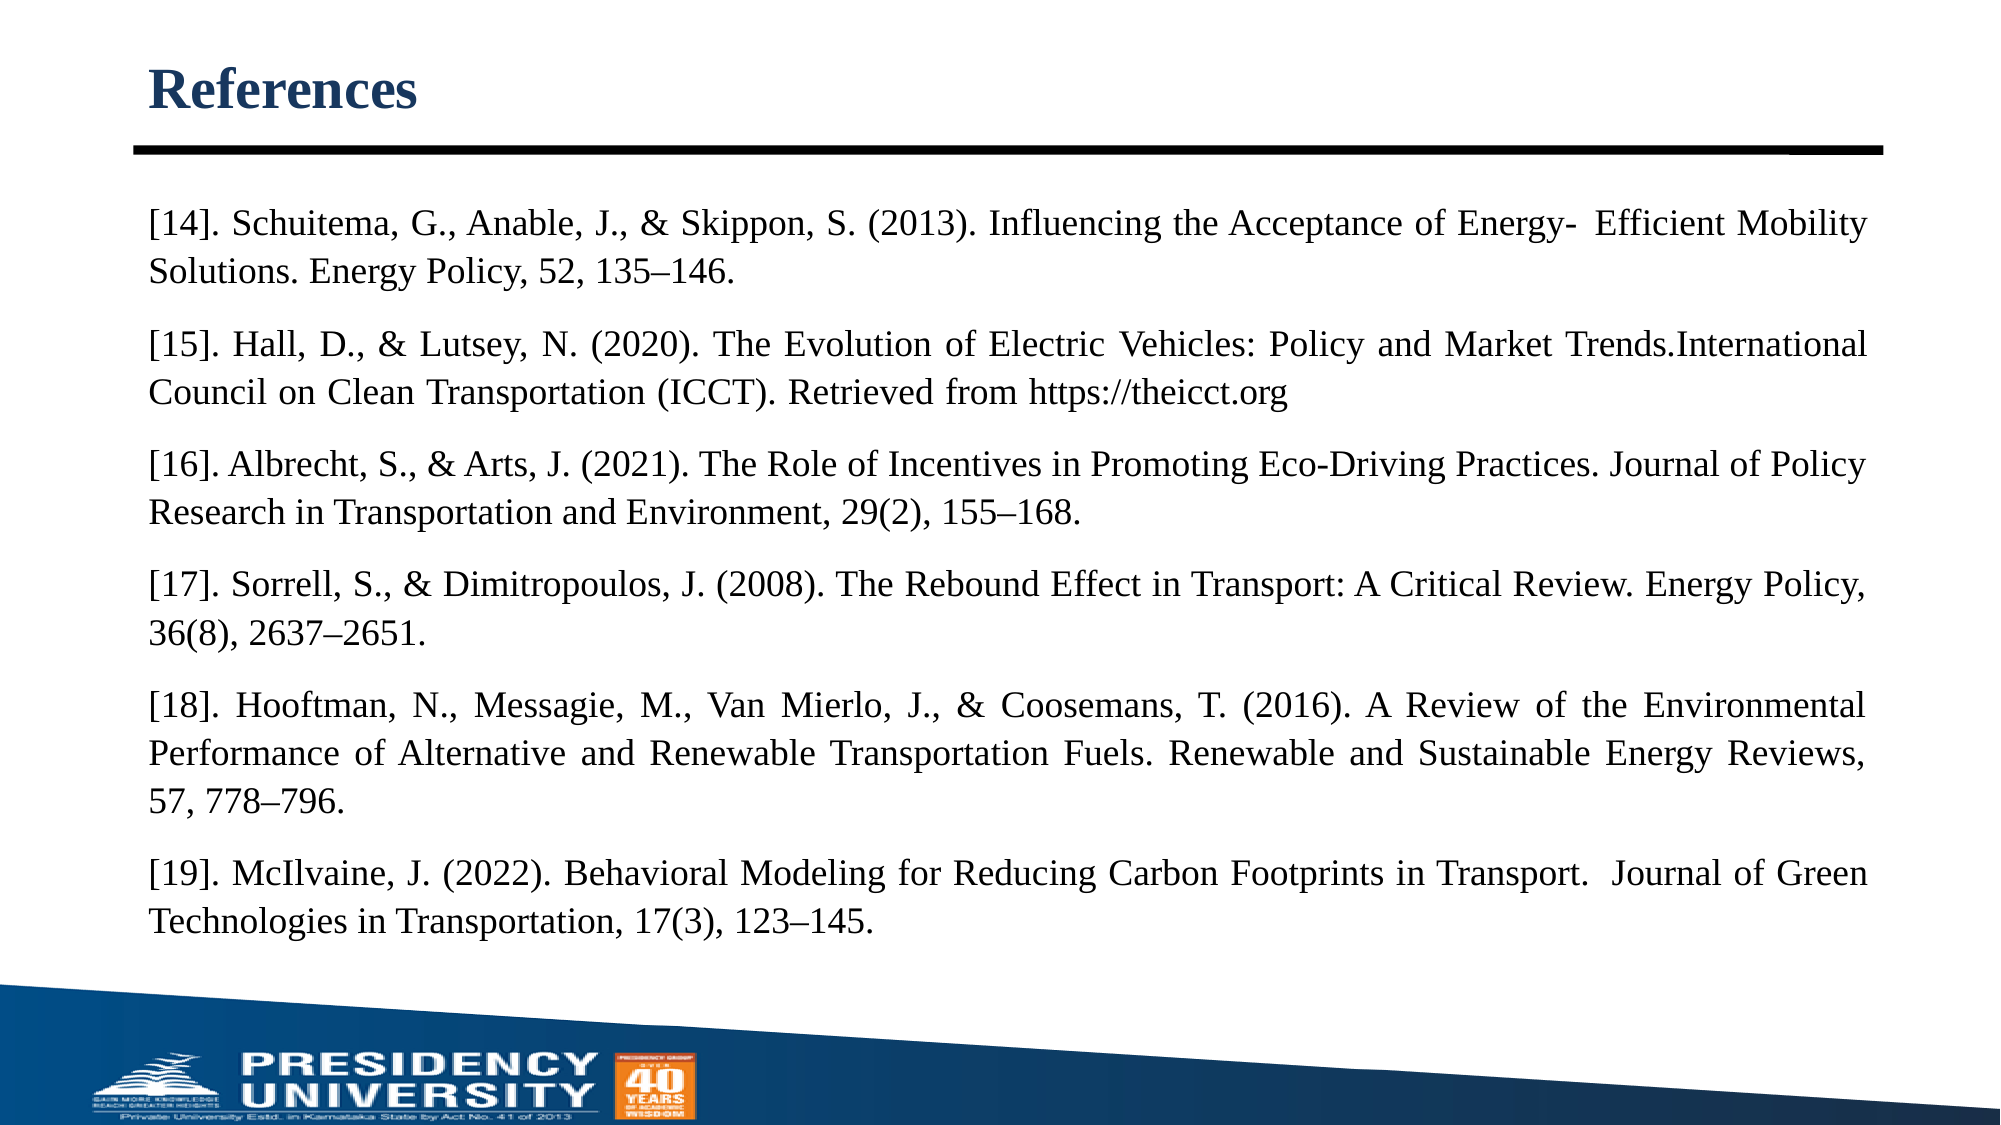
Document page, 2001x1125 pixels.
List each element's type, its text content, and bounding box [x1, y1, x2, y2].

picture [0, 982, 2000, 1125]
list [14]. Schuitema, G., Anable, J., & Skippon, S. (2013). Influencing the Acceptance of Energy- Efficient Mobility Solutions. Energy Policy, 52, 135–146. [15]. Hall, D., & Lutsey, N. (2020). The Evolution of Electric Vehicles: Policy and Market Trends.International Council on Clean Transportation (ICCT). Retrieved from https://theicct.org [16]. Albrecht, S., & Arts, J. (2021). The Role of Incentives in Promoting Eco-Driving Practices. Journal of Policy Research in Transportation and Environment, 29(2), 155–168. [17]. Sorrell, S., & Dimitropoulos, J. (2008). The Rebound Effect in Transport: A Critical Review. Energy Policy, 36(8), 2637–2651. [18]. Hooftman, N., Messagie, M., Van Mierlo, J., & Coosemans, T. (2016). A Review of the Environmental Performance of Alternative and Renewable Transportation Fuels. Renewable and Sustainable Energy Reviews, 57, 778–796. [19]. McIlvaine, J. (2022). Behavioral Modeling for Reducing Carbon Footprints in Transport. Journal of Green Technologies in Transportation, 17(3), 123–145. [133, 187, 1884, 1000]
title References [133, 45, 1884, 125]
